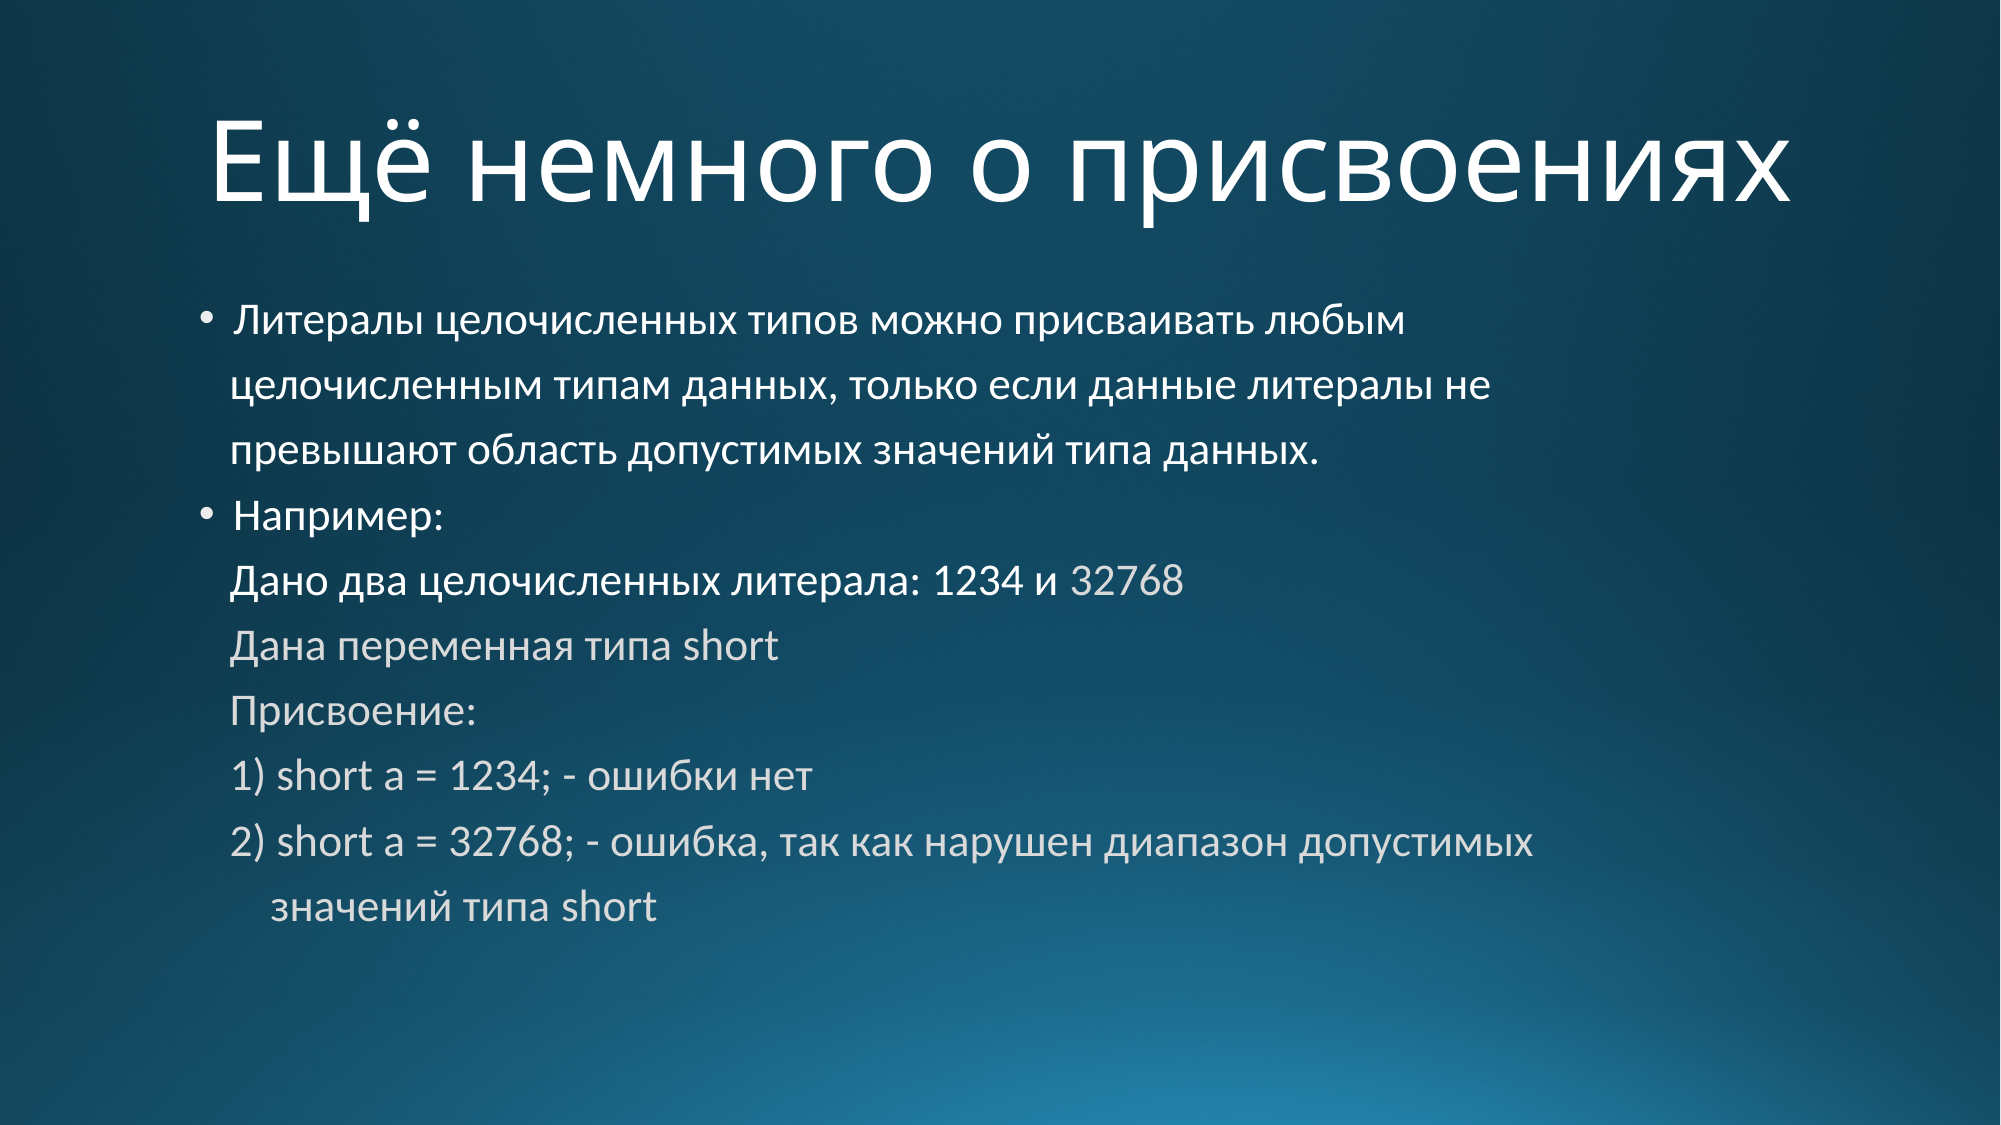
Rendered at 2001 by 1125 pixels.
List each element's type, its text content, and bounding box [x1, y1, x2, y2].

title Ещё немного о присвоениях [137, 59, 1863, 270]
picture [0, 0, 2001, 1125]
list Литералы целочисленных типов можно присваивать любым целочисленным типам данных, только если данные литералы не превышают область допустимых значений типа данных. Например: Дано два целочисленных литерала: 1234 и 32768 Дана переменная типа short Присвоение: 1) short a = 1234; - ошибки нет 2) short a = 32768; - ошибка, так как нарушен диапазон допустимых значений типа short [183, 287, 1863, 1075]
